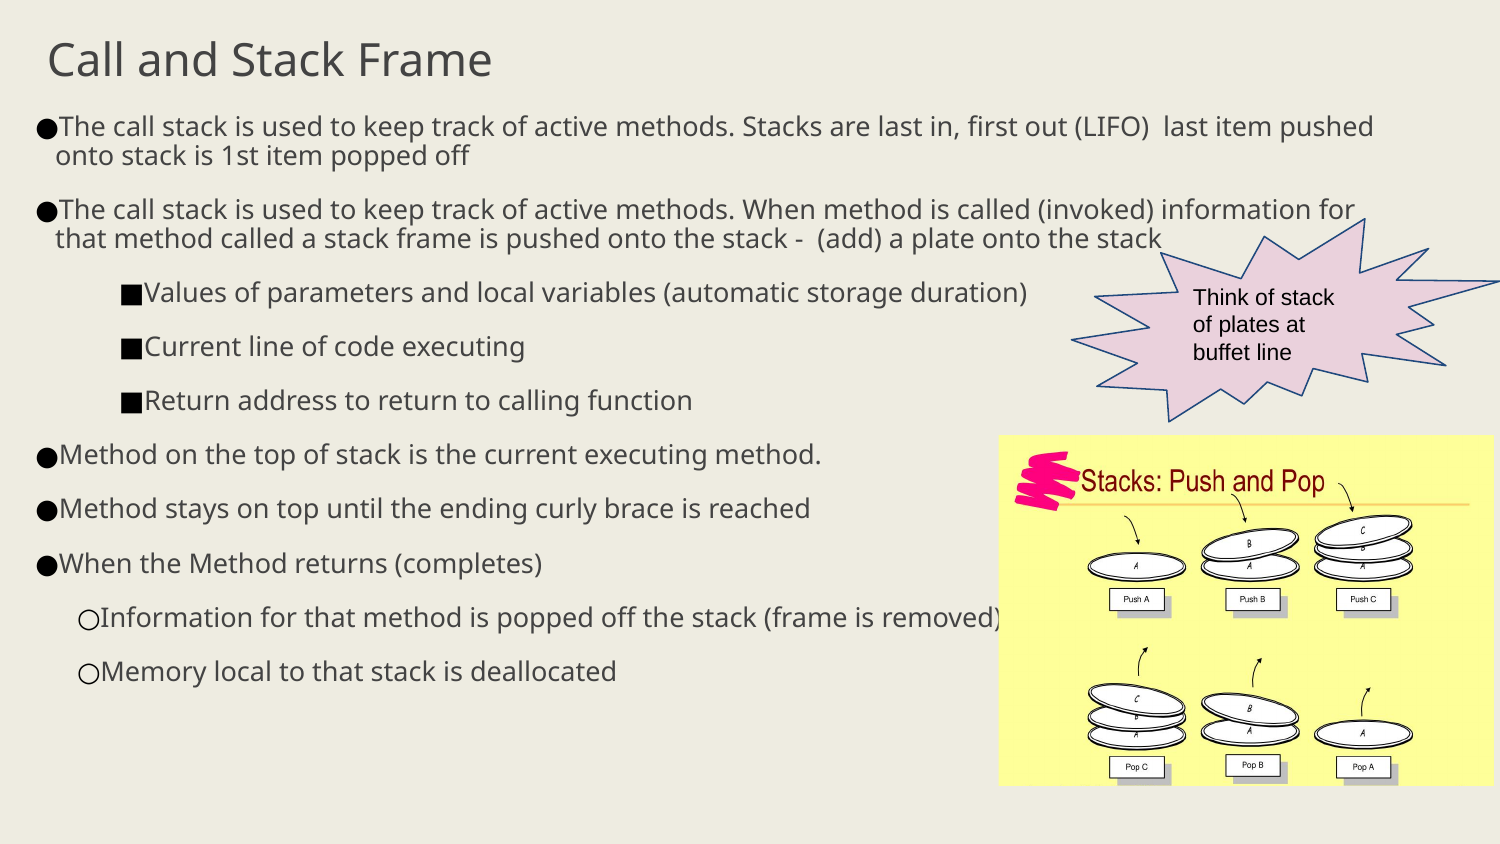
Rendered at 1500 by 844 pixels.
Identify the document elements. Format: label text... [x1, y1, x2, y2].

title Call and Stack Frame [35, 7, 1330, 107]
list The call stack is used to keep track of active methods. Stacks are last in, first out (LIFO) last item pushed onto stack is 1st item popped off The call stack is used to keep track of active methods. When method is called (invoked) information for that method called a stack frame is pushed onto the stack - (add) a plate onto the stack Values of parameters and local variables (automatic storage duration) Current line of code executing Return address to return to calling function Method on the top of stack is the current executing method. Method stays on top until the ending curly brace is reached When the Method returns (completes) Information for that method is popped off the stack (frame is removed) Memory local to that stack is deallocated [23, 107, 1415, 786]
picture [998, 434, 1495, 786]
text_box Think of stack of plates at buffet line [1071, 218, 1500, 422]
